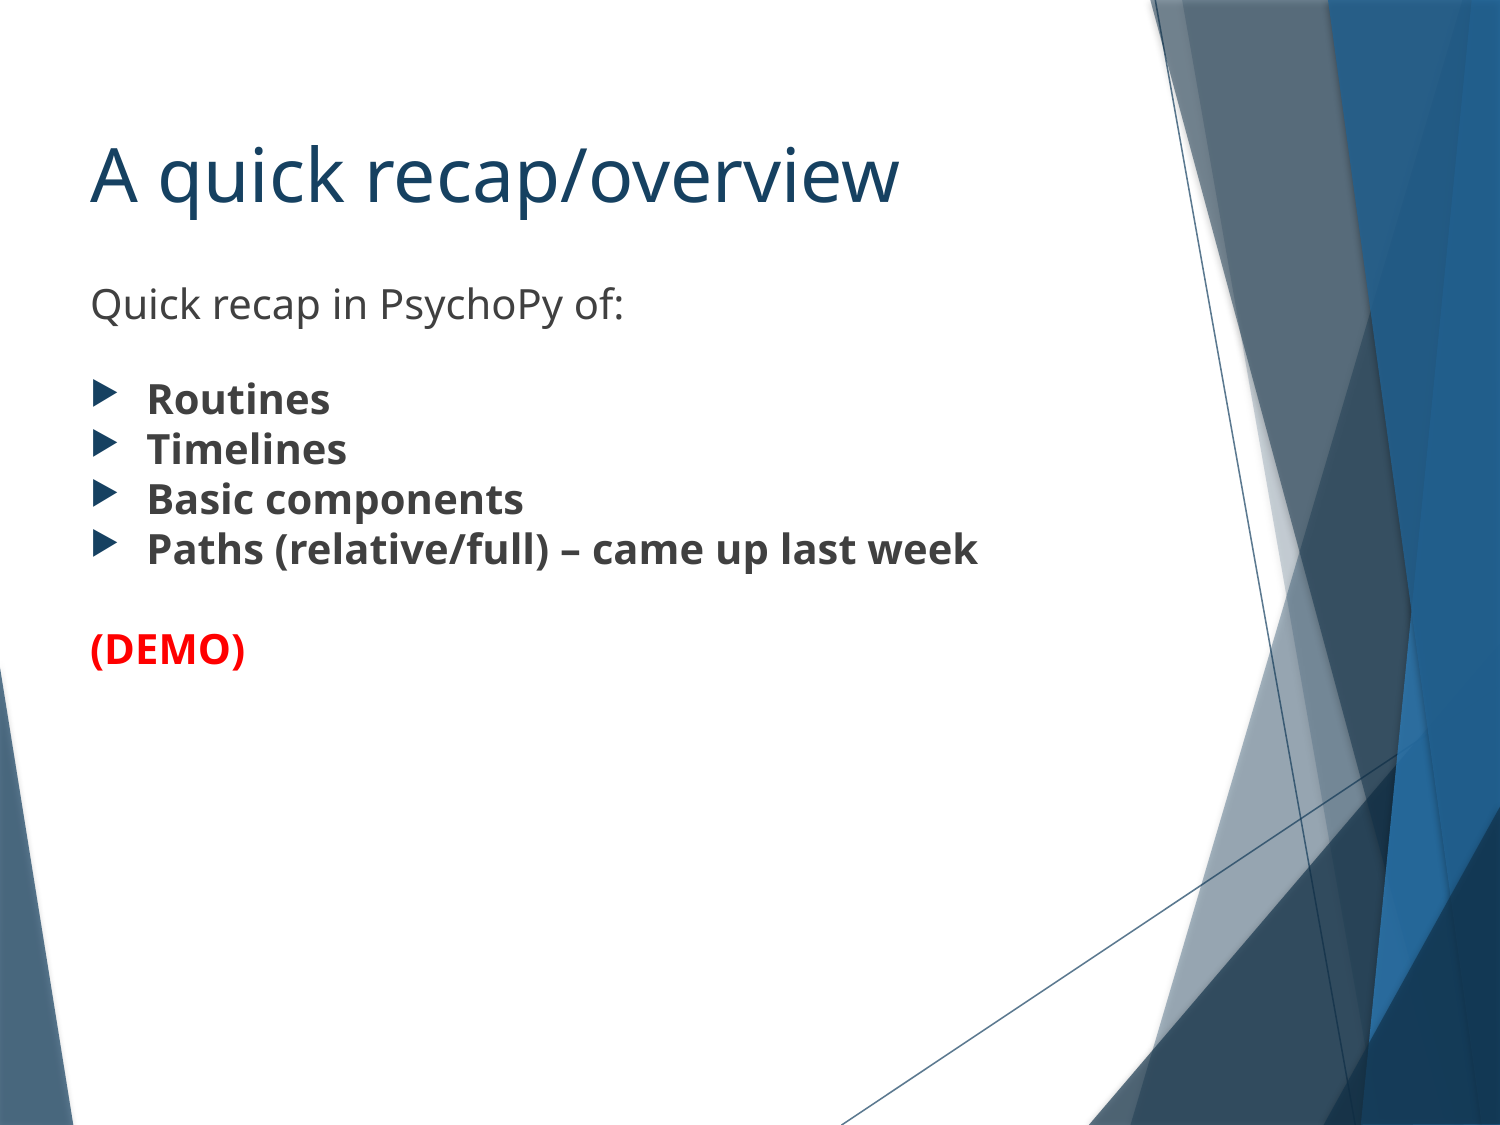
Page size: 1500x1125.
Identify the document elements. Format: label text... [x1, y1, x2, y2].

title A quick recap/overview [75, 45, 1425, 233]
list Quick recap in PsychoPy of: Routines Timelines Basic components Paths (relative/full) – came up last week (DEMO) [75, 262, 1425, 1078]
